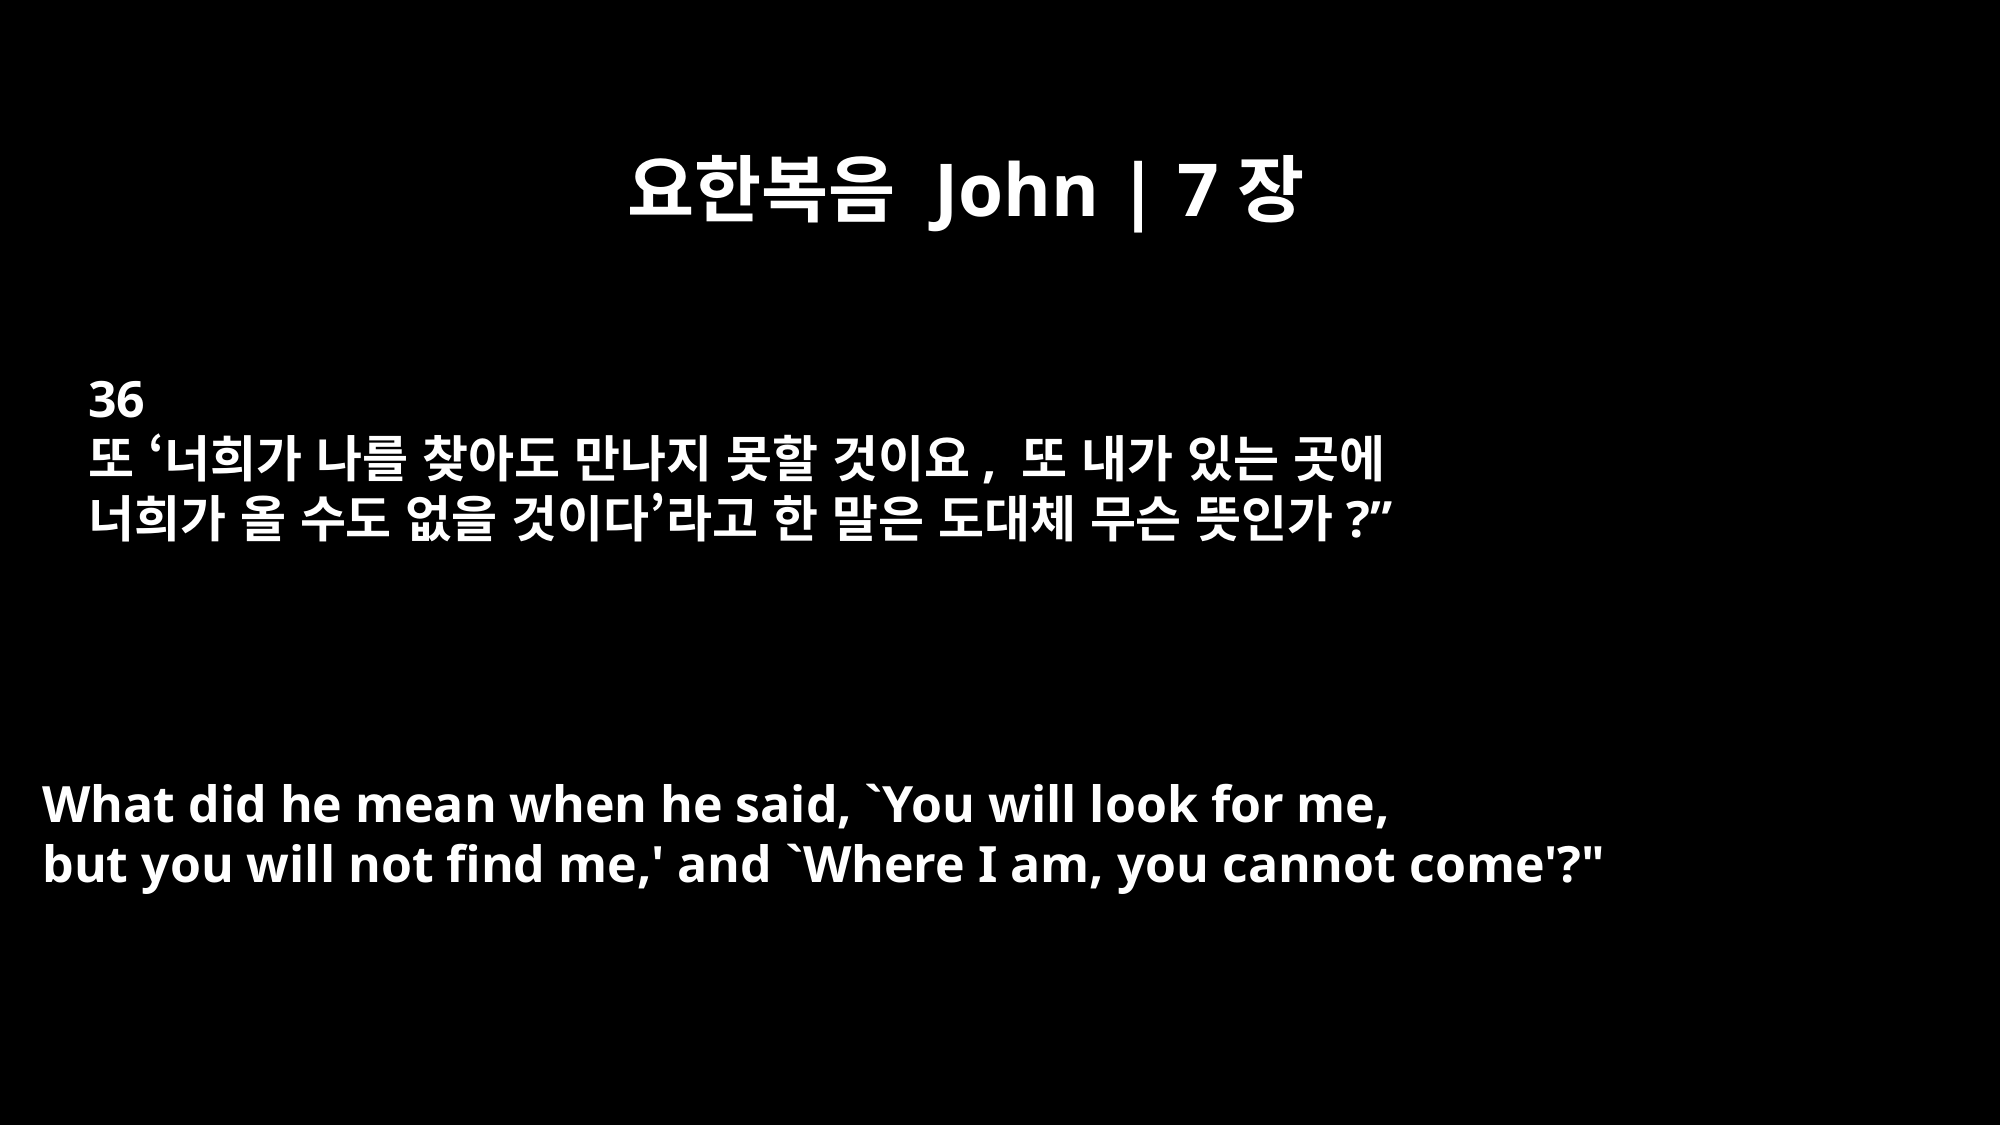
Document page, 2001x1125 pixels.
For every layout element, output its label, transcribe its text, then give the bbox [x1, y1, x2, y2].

text_box 36 또 ‘너희가 나를 찾아도 만나지 못할 것이요, 또 내가 있는 곳에 너희가 올 수도 없을 것이다’라고 한 말은 도대체 무슨 뜻인가?” [73, 359, 1408, 555]
text_box What did he mean when he said, `You will look for me, but you will not find me,' and `Where I am, you cannot come'?" [27, 764, 1620, 900]
text_box 요한복음 John | 7장 [612, 136, 1320, 239]
